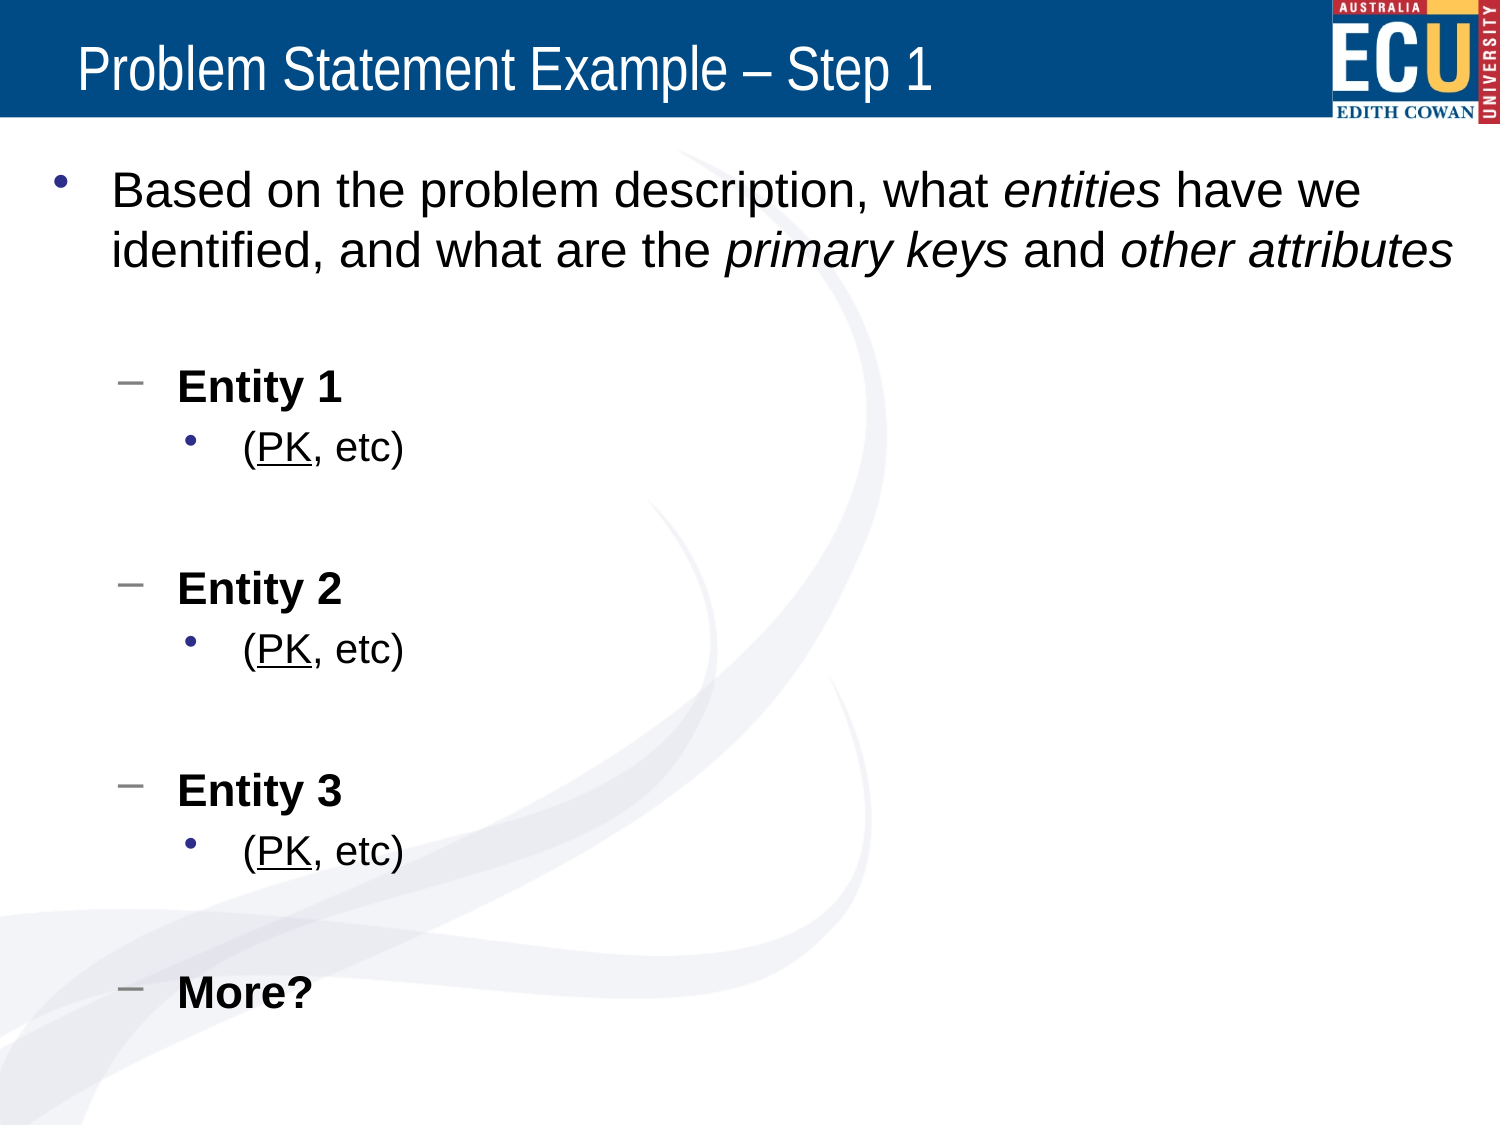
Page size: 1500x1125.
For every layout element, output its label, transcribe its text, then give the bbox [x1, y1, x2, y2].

picture [0, 127, 925, 1125]
picture [1333, 0, 1500, 124]
title Problem Statement Example – Step 1 [62, 0, 1326, 131]
list Based on the problem description, what entities have we identified, and what are the primary keys and other attributes Entity 1 (PK, etc) Entity 2 (PK, etc) Entity 3 (PK, etc) More? [37, 149, 1476, 1101]
